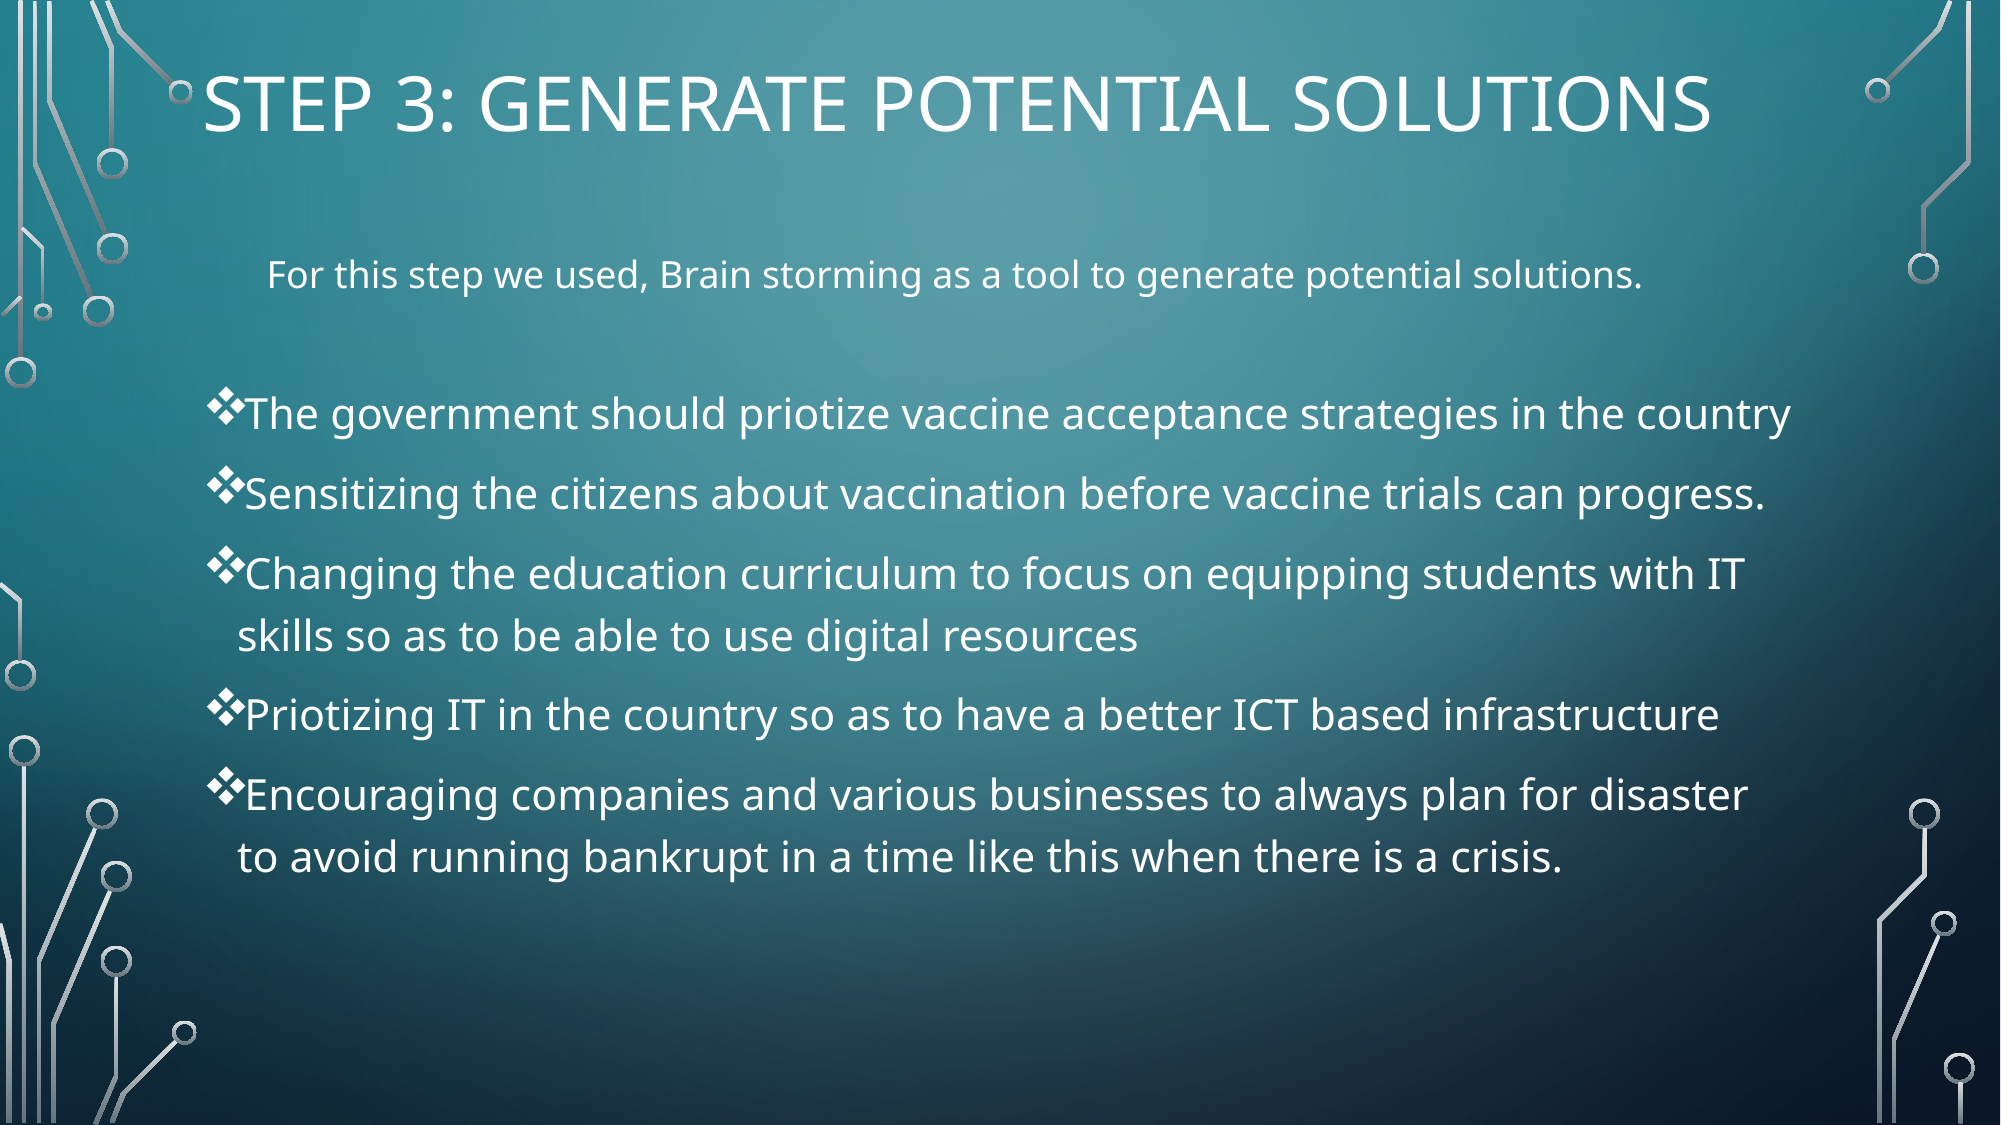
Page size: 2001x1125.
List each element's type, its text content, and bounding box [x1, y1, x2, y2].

text_box For this step we used, Brain storming as a tool to generate potential solutions. [251, 243, 1813, 304]
title Step 3: Generate potential solutions [187, 57, 1813, 156]
list The government should priotize vaccine acceptance strategies in the country Sensitizing the citizens about vaccination before vaccine trials can progress. Changing the education curriculum to focus on equipping students with IT skills so as to be able to use digital resources Priotizing IT in the country so as to have a better ICT based infrastructure Encouraging companies and various businesses to always plan for disaster to avoid running bankrupt in a time like this when there is a crisis. [187, 369, 1813, 950]
